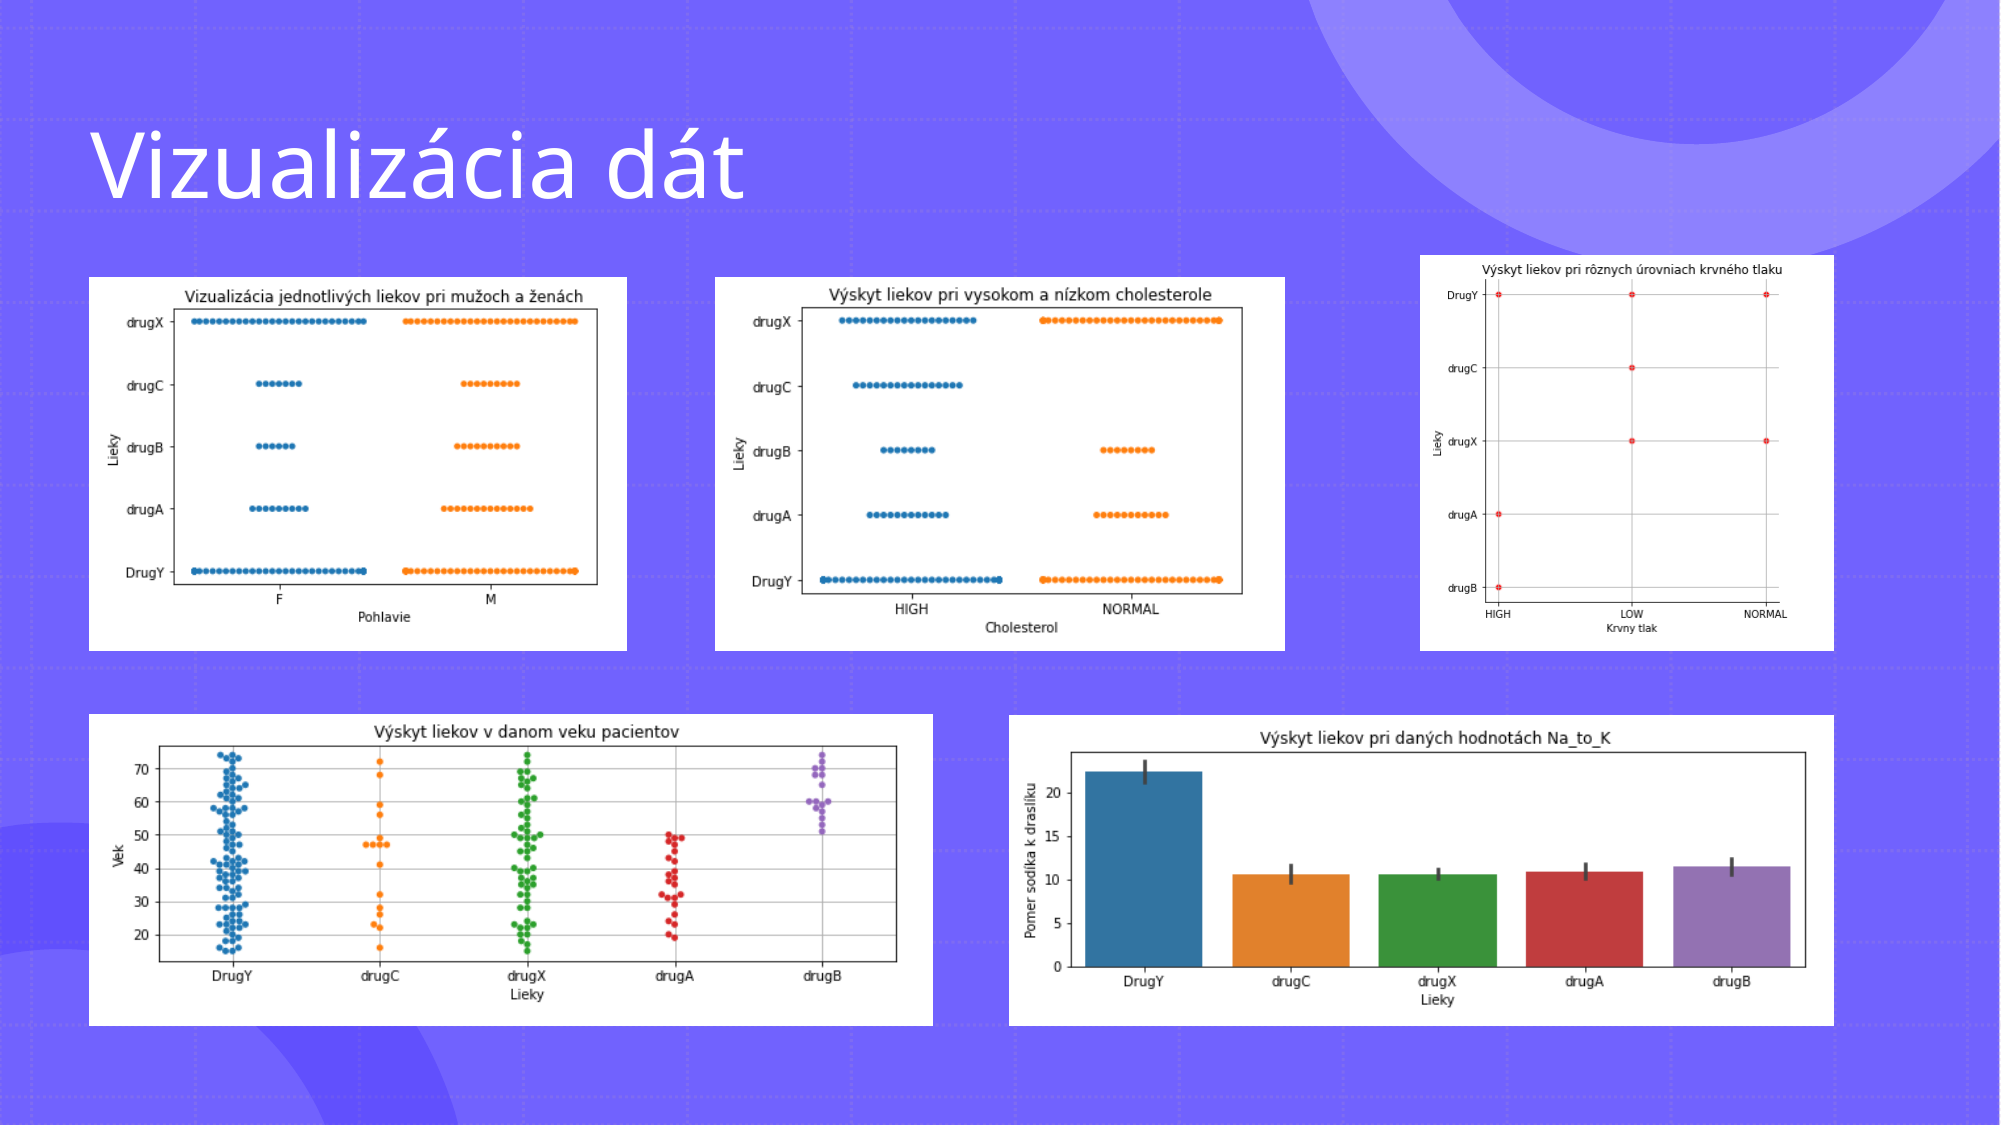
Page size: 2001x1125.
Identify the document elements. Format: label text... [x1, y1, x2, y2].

picture [1009, 715, 1834, 1026]
picture [1420, 255, 1834, 651]
title Vizualizácia dát [75, 59, 1834, 278]
picture [89, 714, 933, 1026]
picture [89, 277, 628, 651]
picture [715, 277, 1285, 651]
